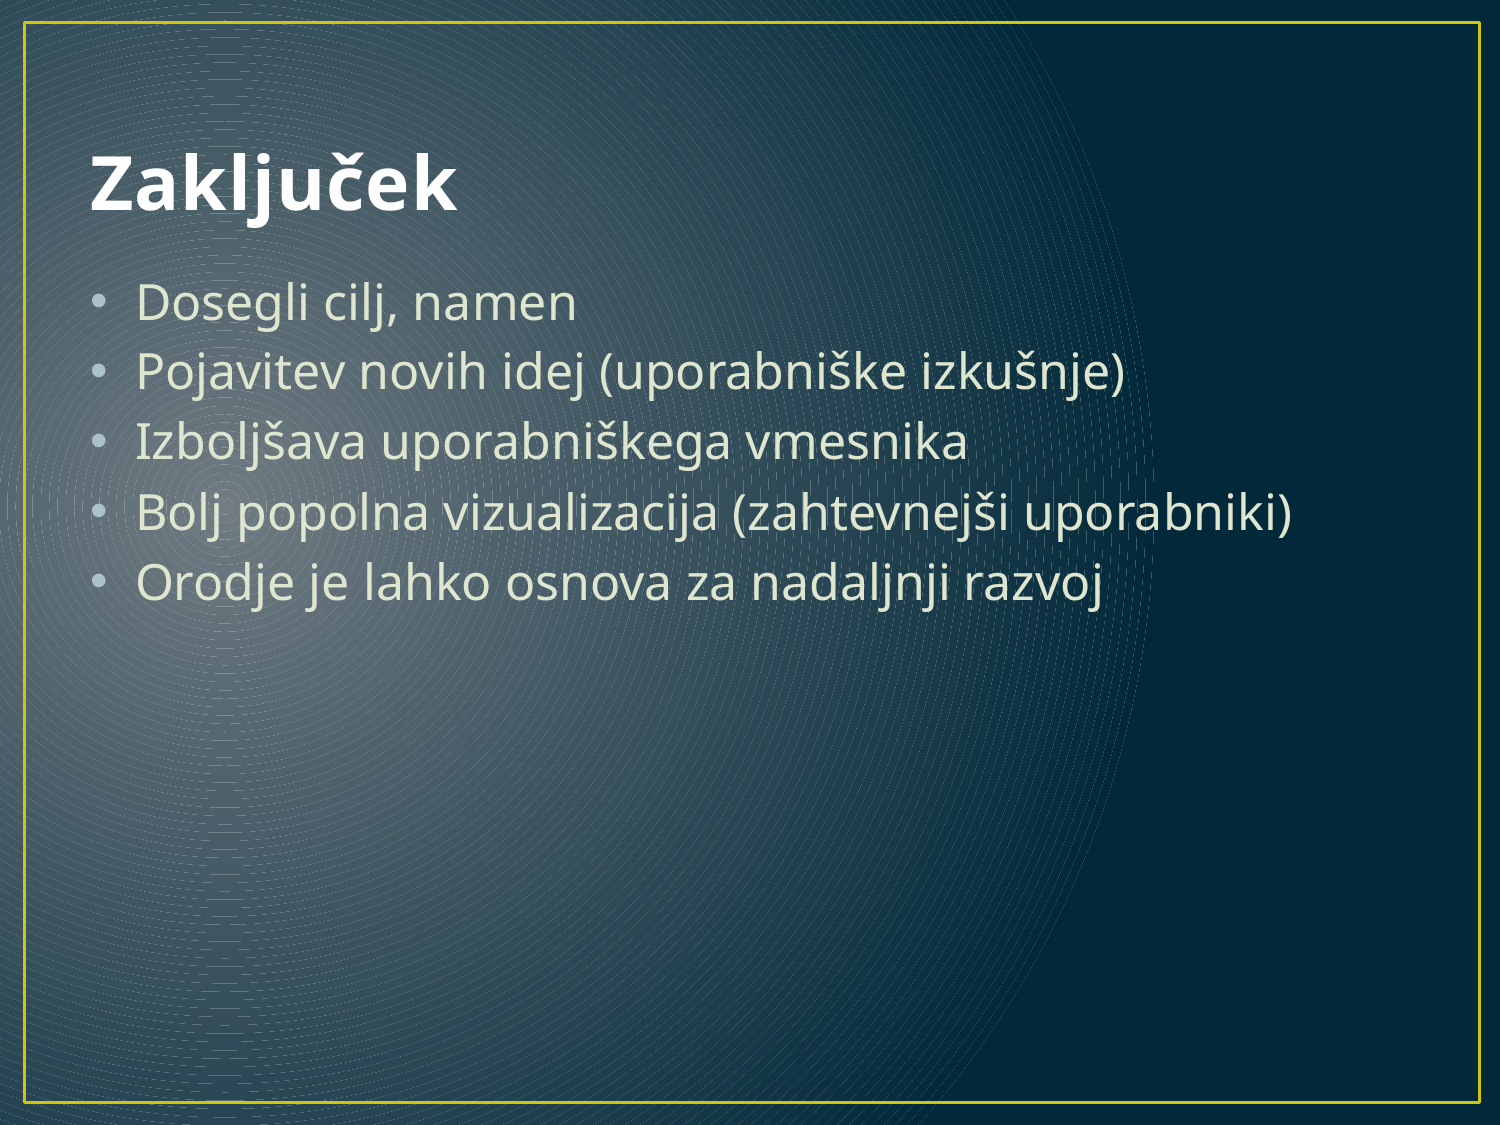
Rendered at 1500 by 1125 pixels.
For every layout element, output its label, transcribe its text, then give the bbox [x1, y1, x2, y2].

title Zaključek [75, 45, 1425, 233]
list Dosegli cilj, namen Pojavitev novih idej (uporabniške izkušnje) Izboljšava uporabniškega vmesnika Bolj popolna vizualizacija (zahtevnejši uporabniki) Orodje je lahko osnova za nadaljnji razvoj [75, 262, 1425, 1005]
